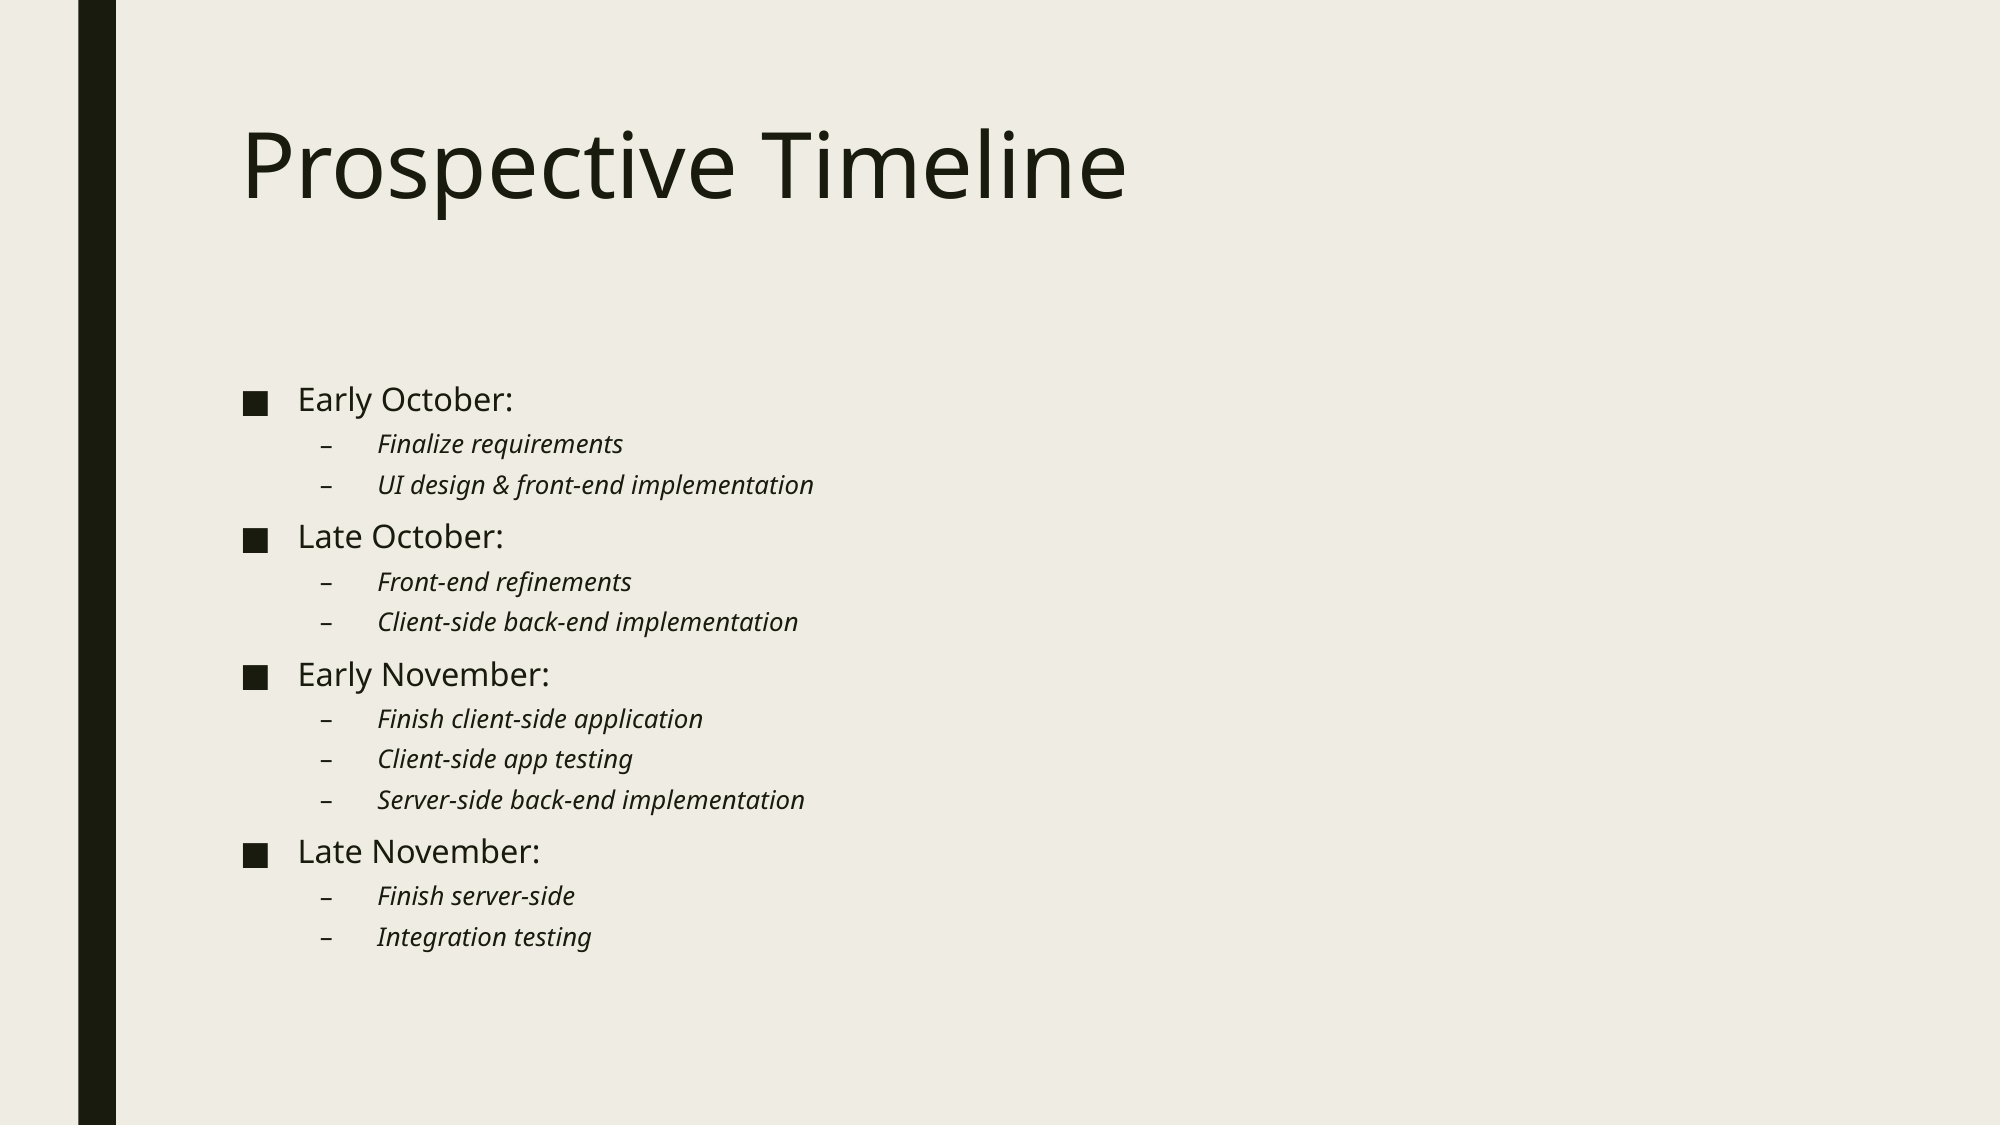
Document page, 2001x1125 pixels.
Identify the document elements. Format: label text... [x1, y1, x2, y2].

title Prospective Timeline [225, 112, 1800, 357]
list Early October: Finalize requirements UI design & front-end implementation Late October: Front-end refinements Client-side back-end implementation Early November: Finish client-side application Client-side app testing Server-side back-end implementation Late November: Finish server-side Integration testing [225, 375, 1800, 963]
